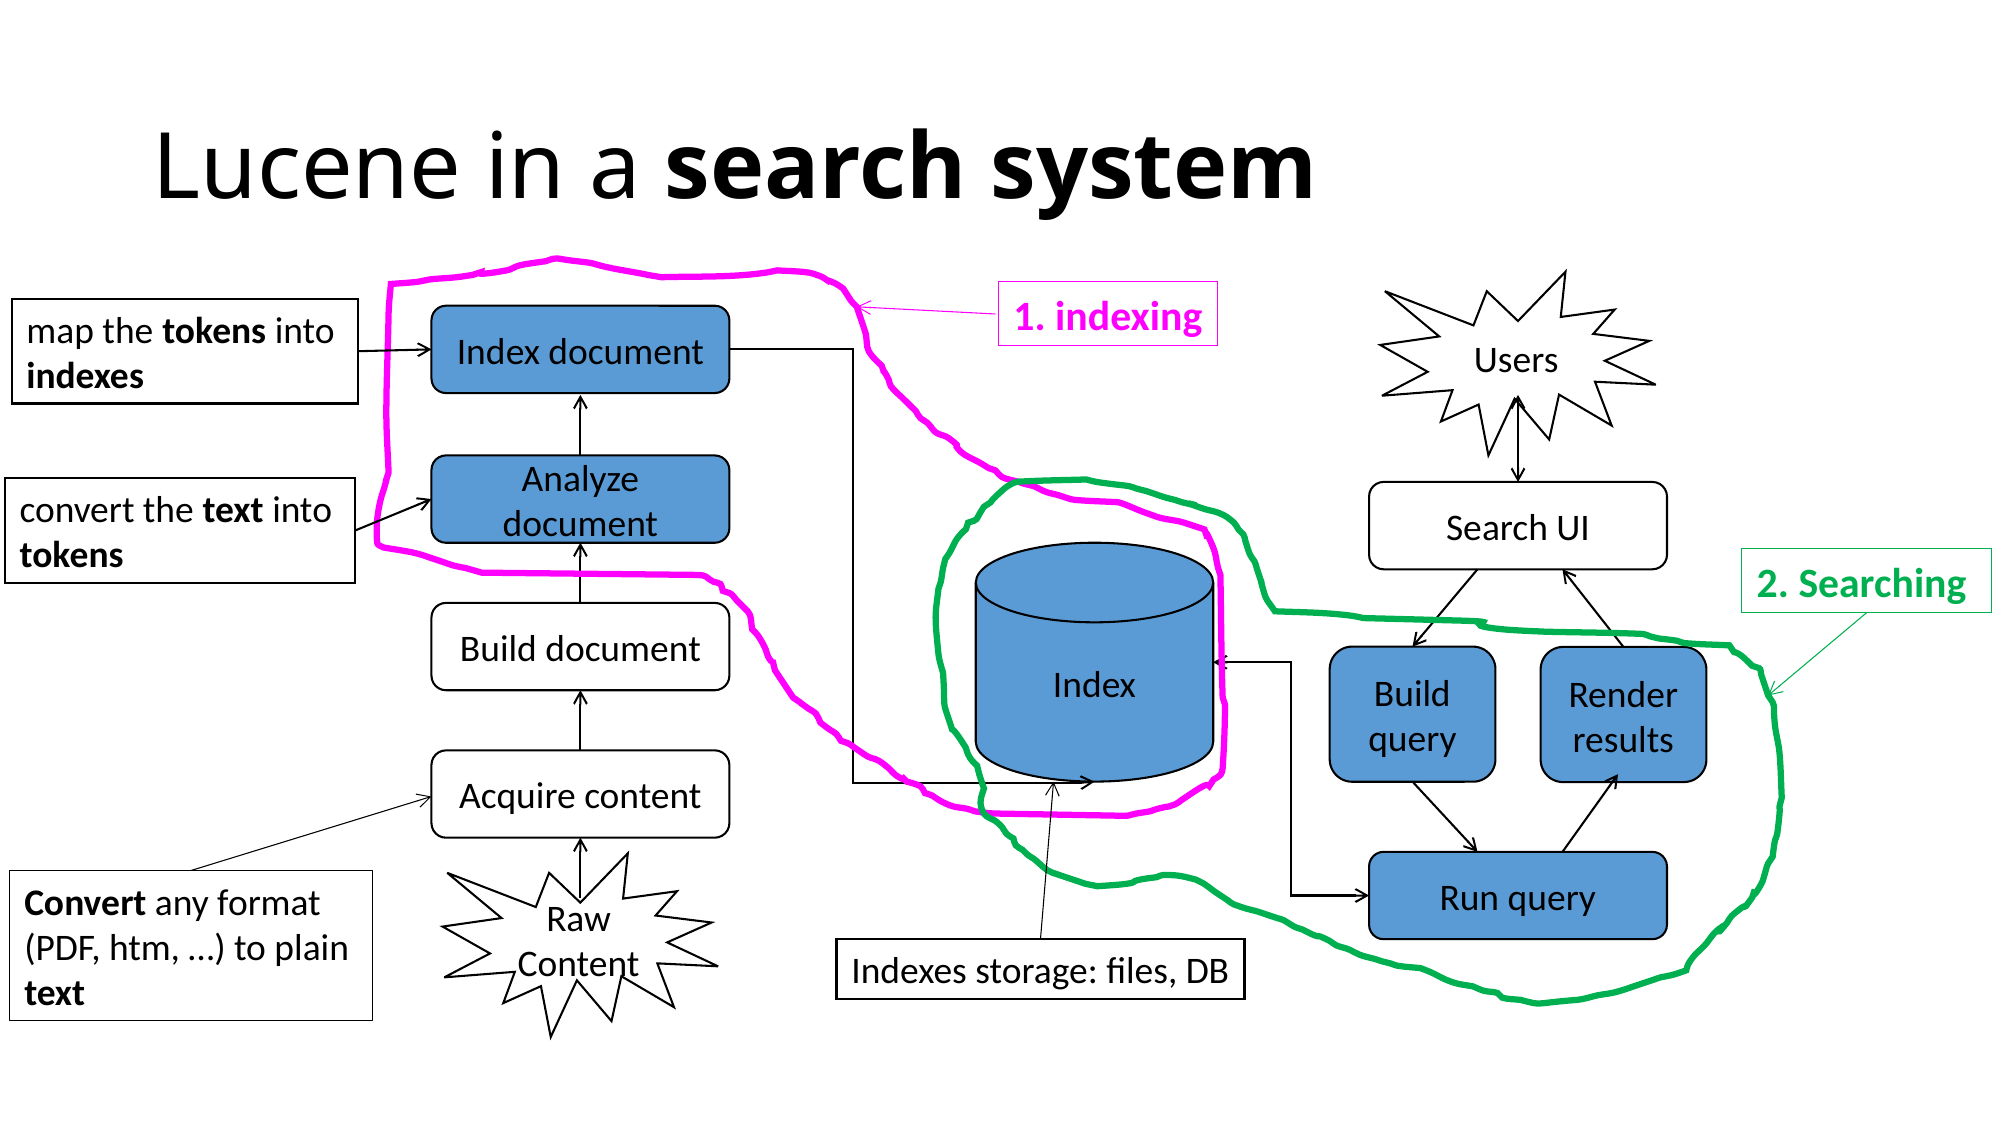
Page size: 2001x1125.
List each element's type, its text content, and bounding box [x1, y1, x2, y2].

text_box Users [1377, 268, 1657, 459]
text_box Convert any format (PDF, htm, …) to plain text [9, 870, 373, 1021]
text_box 2. Searching [1741, 548, 1992, 613]
text_box [976, 459, 1016, 516]
text_box [939, 478, 1412, 892]
text_box Acquire content [430, 749, 731, 839]
text_box Search UI [1368, 480, 1669, 571]
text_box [1768, 613, 1867, 696]
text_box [1329, 646, 1707, 783]
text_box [1562, 569, 1624, 647]
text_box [1412, 781, 1478, 852]
text_box Build document [430, 601, 731, 692]
text_box Indexes storage: files, DB [835, 938, 1246, 1000]
text_box 1. indexing [998, 281, 1218, 346]
text_box Raw Content [439, 850, 719, 1041]
text_box [375, 257, 870, 595]
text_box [729, 349, 976, 663]
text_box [356, 499, 432, 531]
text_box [191, 796, 432, 871]
title Lucene in a search system [137, 59, 1863, 278]
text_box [1040, 781, 1054, 940]
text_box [856, 306, 996, 314]
text_box map the tokens into indexes [11, 298, 359, 405]
text_box [1219, 632, 1783, 1005]
text_box [771, 663, 982, 814]
text_box [1478, 620, 1562, 646]
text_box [1562, 774, 1618, 852]
text_box convert the text into tokens [4, 477, 356, 584]
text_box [1213, 662, 1370, 896]
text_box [1412, 569, 1478, 647]
